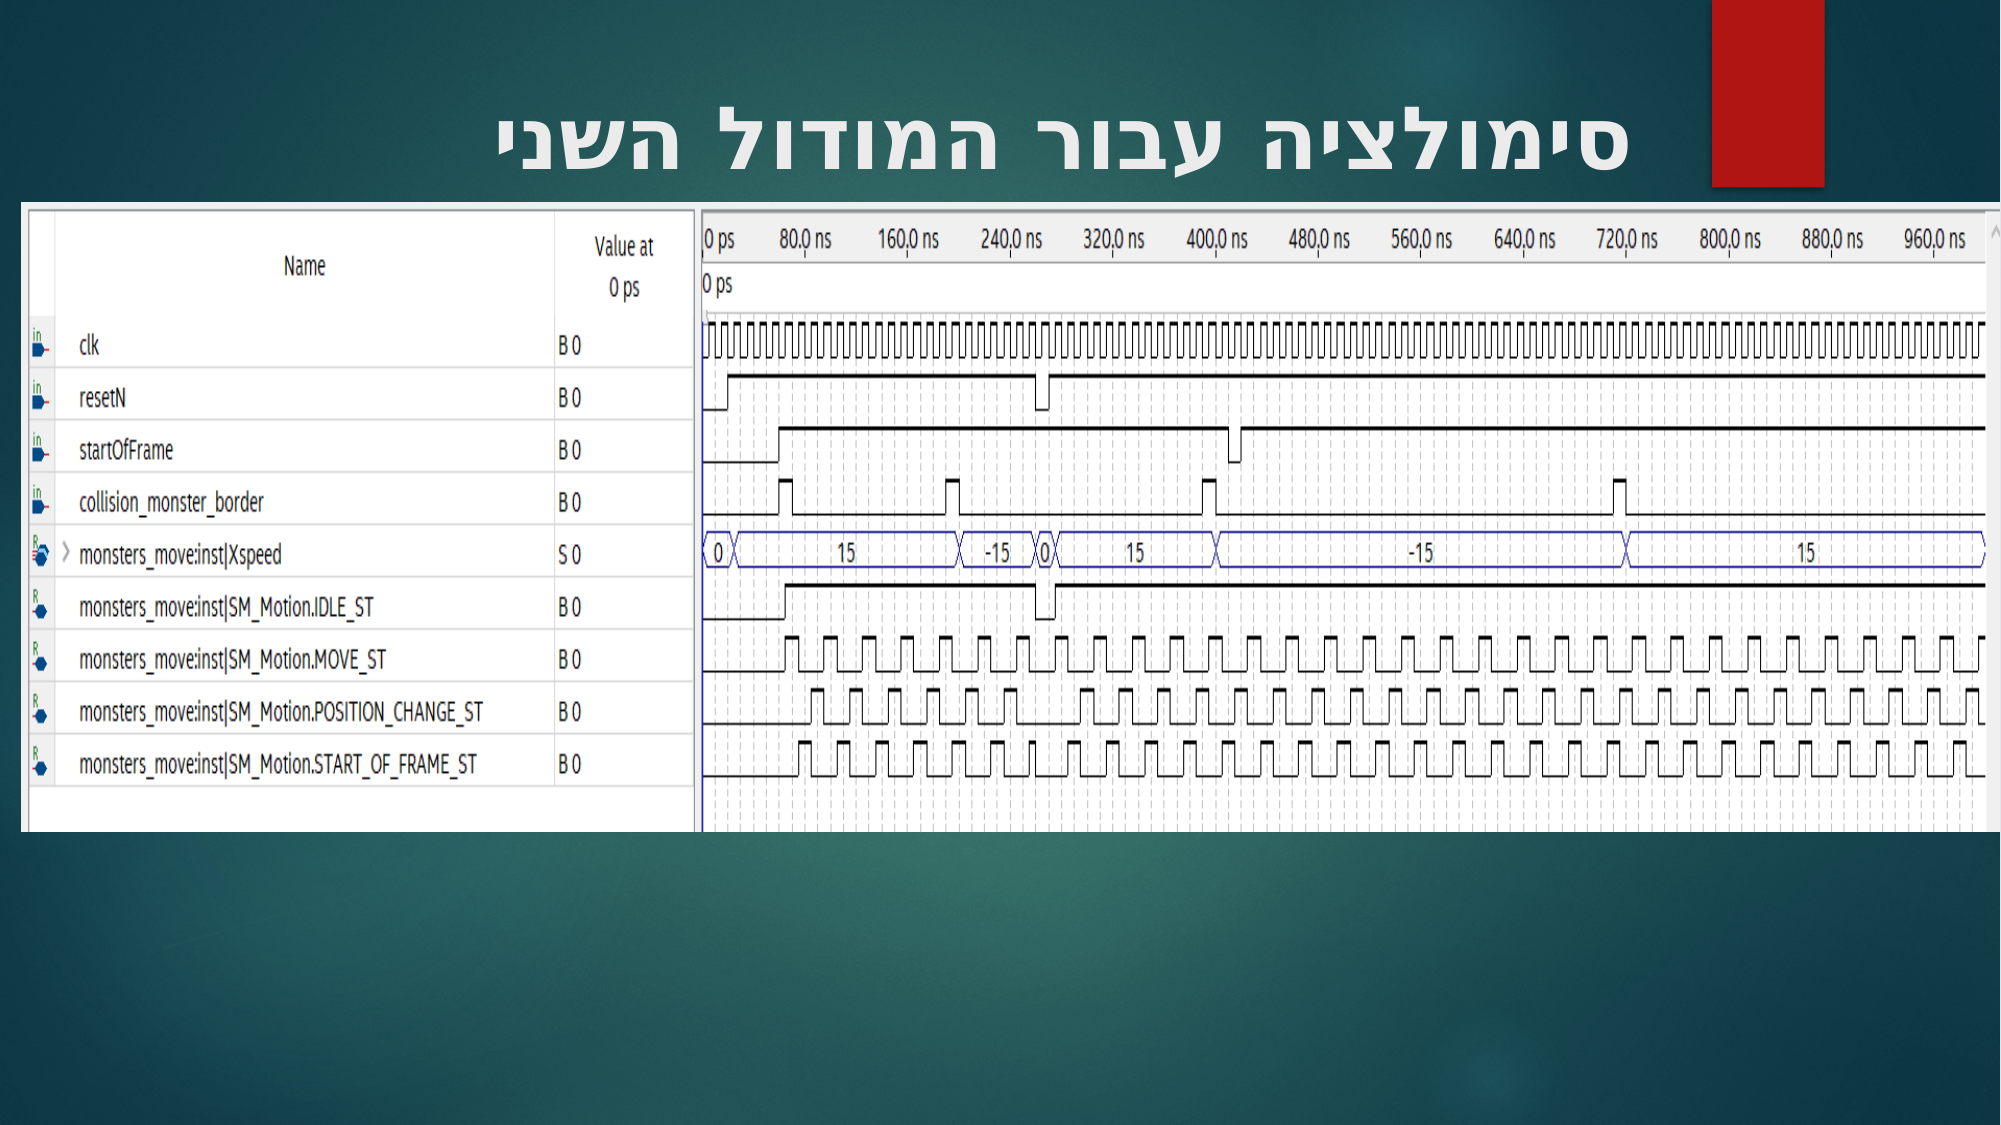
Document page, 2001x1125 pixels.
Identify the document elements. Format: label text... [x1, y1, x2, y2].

picture [0, 0, 2001, 1125]
title סימולציה עבור המודול השני [106, 74, 1649, 200]
